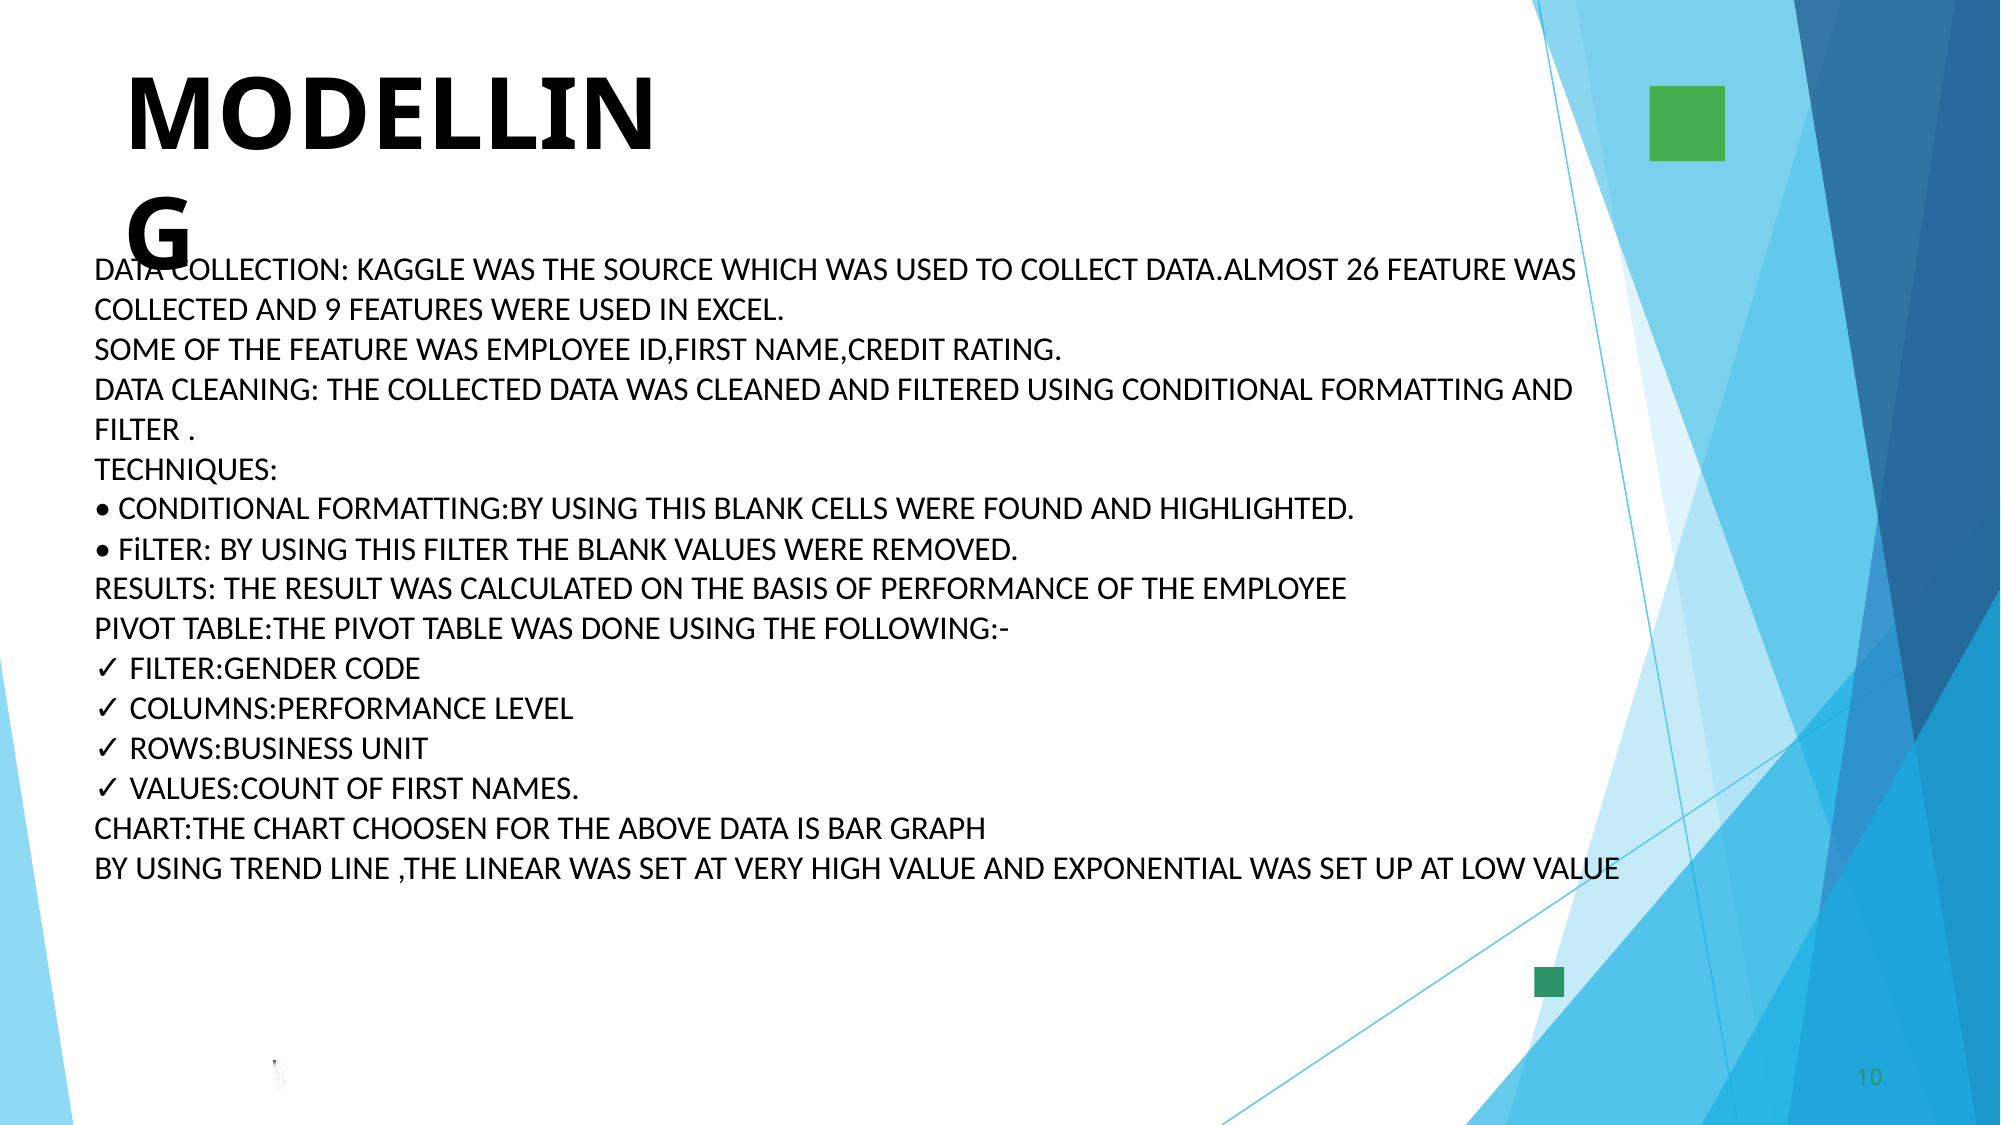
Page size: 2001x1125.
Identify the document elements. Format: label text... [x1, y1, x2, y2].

text_box DATA COLLECTION: KAGGLE WAS THE SOURCE WHICH WAS USED TO COLLECT DATA.ALMOST 26 FEATURE WAS COLLECTED AND 9 FEATURES WERE USED IN EXCEL. SOME OF THE FEATURE WAS EMPLOYEE ID,FIRST NAME,CREDIT RATING. DATA CLEANING: THE COLLECTED DATA WAS CLEANED AND FILTERED USING CONDITIONAL FORMATTING AND FILTER . TECHNIQUES: • CONDITIONAL FORMATTING:BY USING THIS BLANK CELLS WERE FOUND AND HIGHLIGHTED. • FiLTER: BY USING THIS FILTER THE BLANK VALUES WERE REMOVED. RESULTS: THE RESULT WAS CALCULATED ON THE BASIS OF PERFORMANCE OF THE EMPLOYEE PIVOT TABLE:THE PIVOT TABLE WAS DONE USING THE FOLLOWING:- ✓ FILTER:GENDER CODE ✓ COLUMNS:PERFORMANCE LEVEL ✓ ROWS:BUSINESS UNIT ✓ VALUES:COUNT OF FIRST NAMES. CHART:THE CHART CHOOSEN FOR THE ABOVE DATA IS BAR GRAPH BY USING TREND LINE ,THE LINEAR WAS SET AT VERY HIGH VALUE AND EXPONENTIAL WAS SET UP AT LOW VALUE [79, 239, 1812, 894]
text_box [1534, 967, 1565, 997]
picture [273, 1060, 287, 1091]
text_box MODELLING [121, 47, 664, 239]
text_box 10 [1849, 1061, 1888, 1095]
text_box [1649, 86, 1725, 162]
